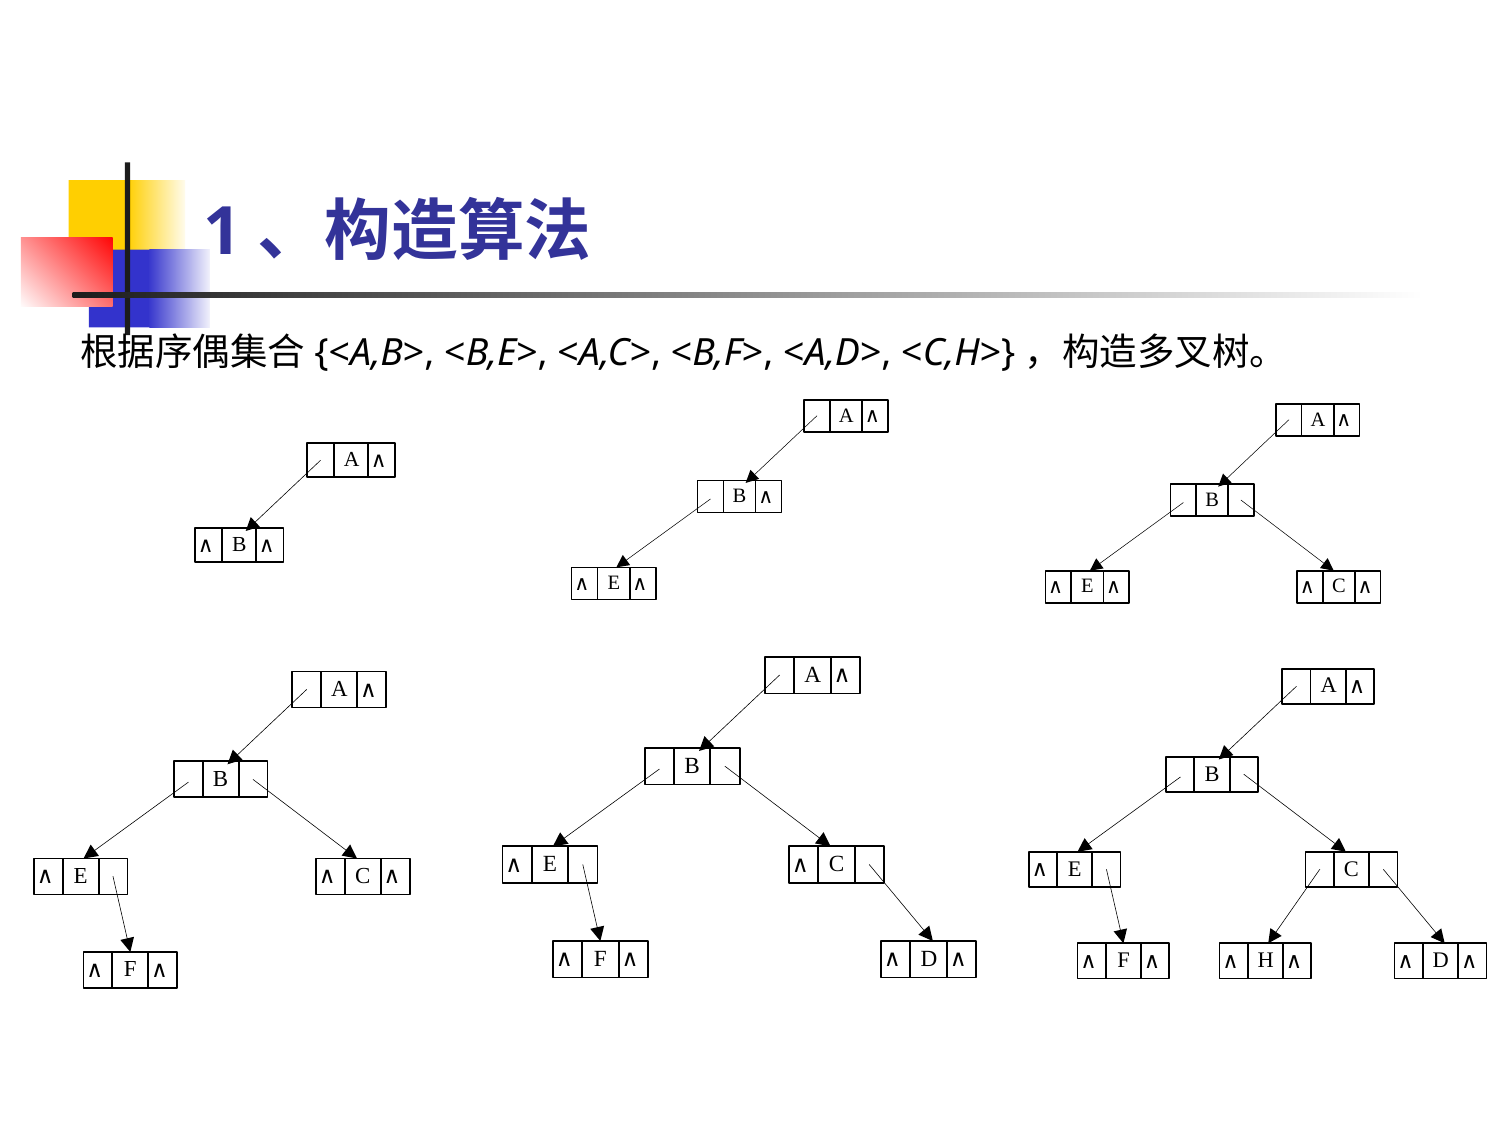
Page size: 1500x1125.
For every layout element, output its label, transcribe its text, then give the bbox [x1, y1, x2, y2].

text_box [190, 411, 400, 567]
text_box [28, 637, 415, 993]
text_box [1023, 635, 1500, 984]
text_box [1041, 373, 1385, 608]
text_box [497, 622, 991, 983]
title 1、构造算法 [188, 35, 1468, 275]
text_box 根据序偶集合{<A,B>, <B,E>, <A,C>, <B,F>, <A,D>, <C,H>}，构造多叉树。 [65, 320, 1449, 381]
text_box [567, 369, 893, 605]
